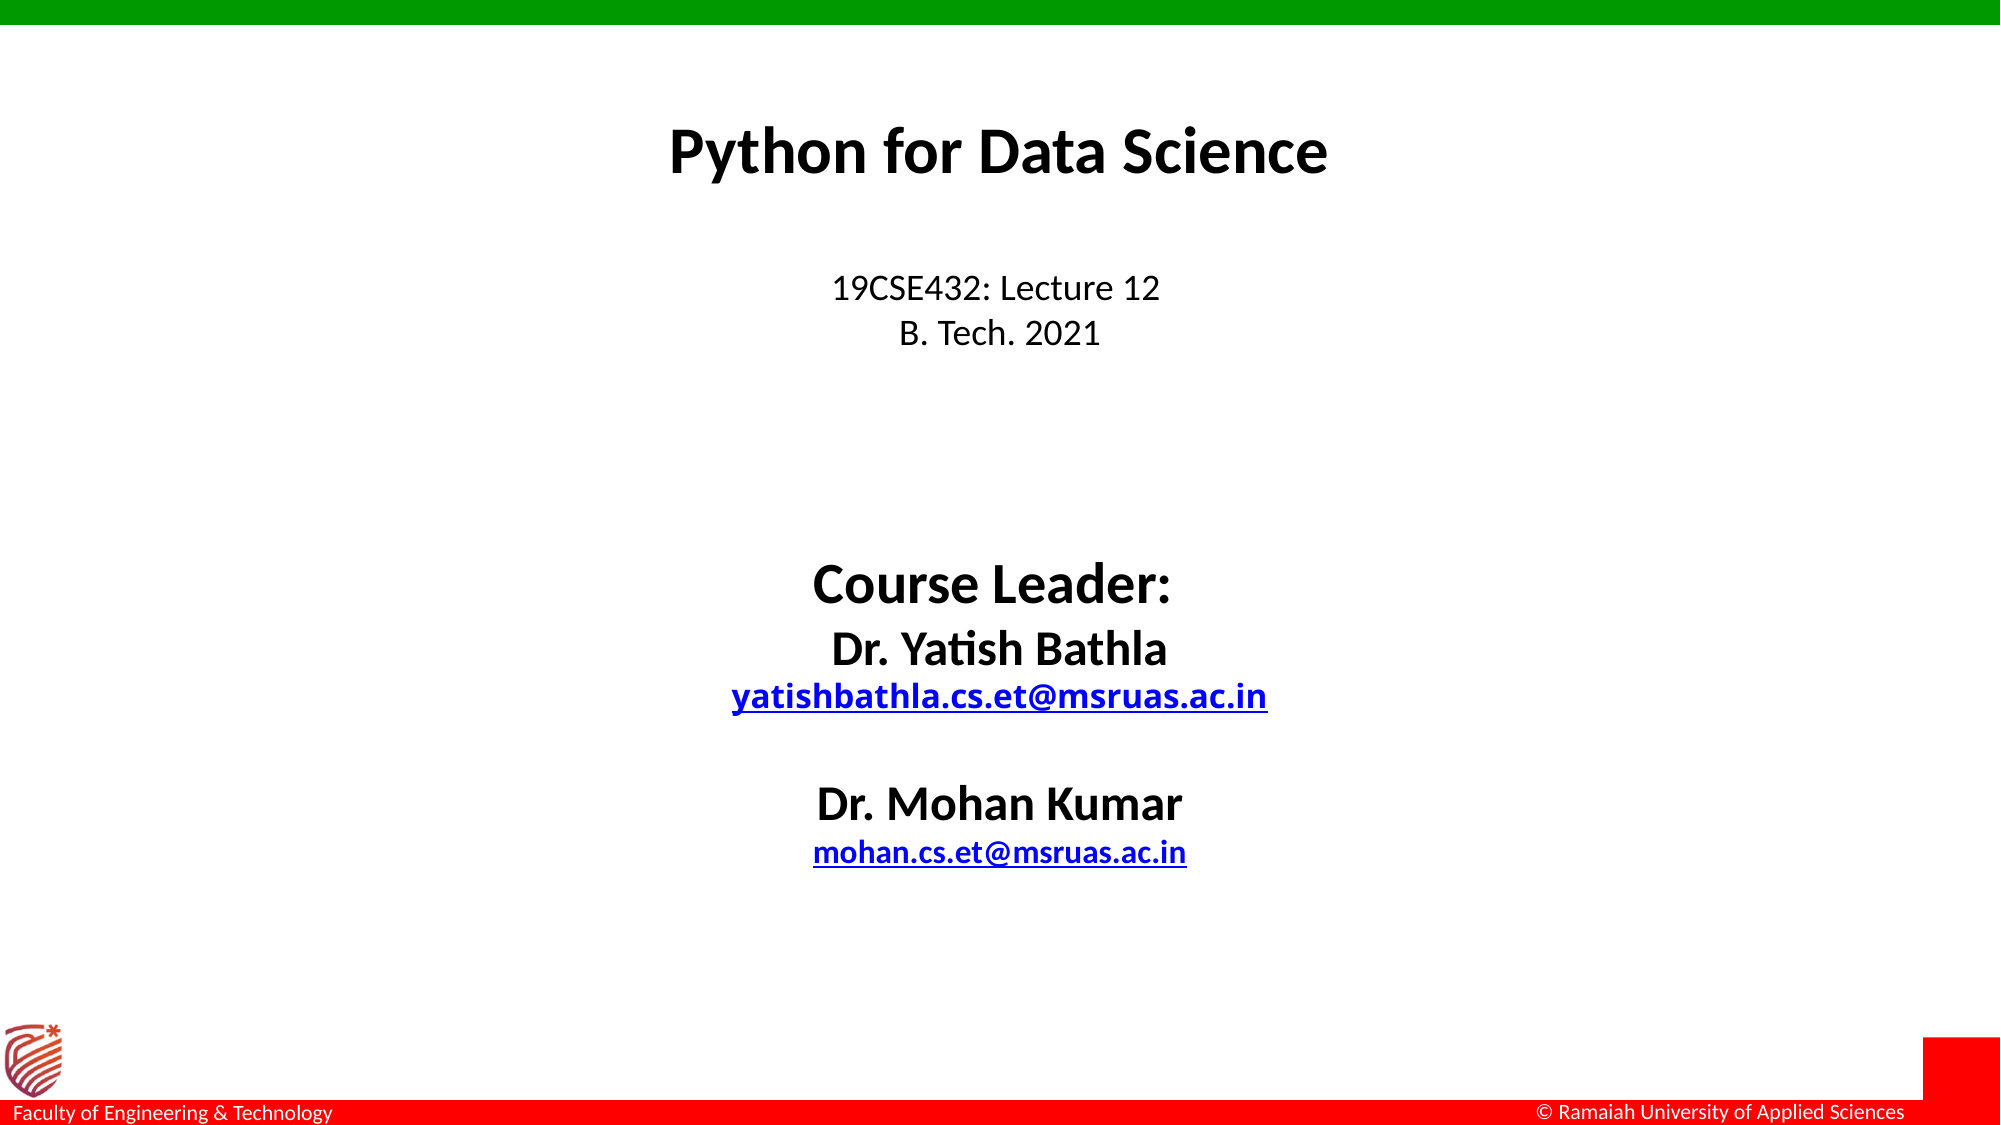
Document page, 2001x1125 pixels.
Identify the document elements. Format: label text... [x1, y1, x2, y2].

title Python for Data Science [187, 99, 1813, 342]
picture [0, 1013, 69, 1101]
text_box Course Leader: Dr. Yatish Bathla yatishbathla.cs.et@msruas.ac.in Dr. Mohan Kumar mohan.cs.et@msruas.ac.in [200, 537, 1800, 1025]
text_box 19CSE432: Lecture 12 B. Tech. 2021 [589, 255, 1411, 361]
